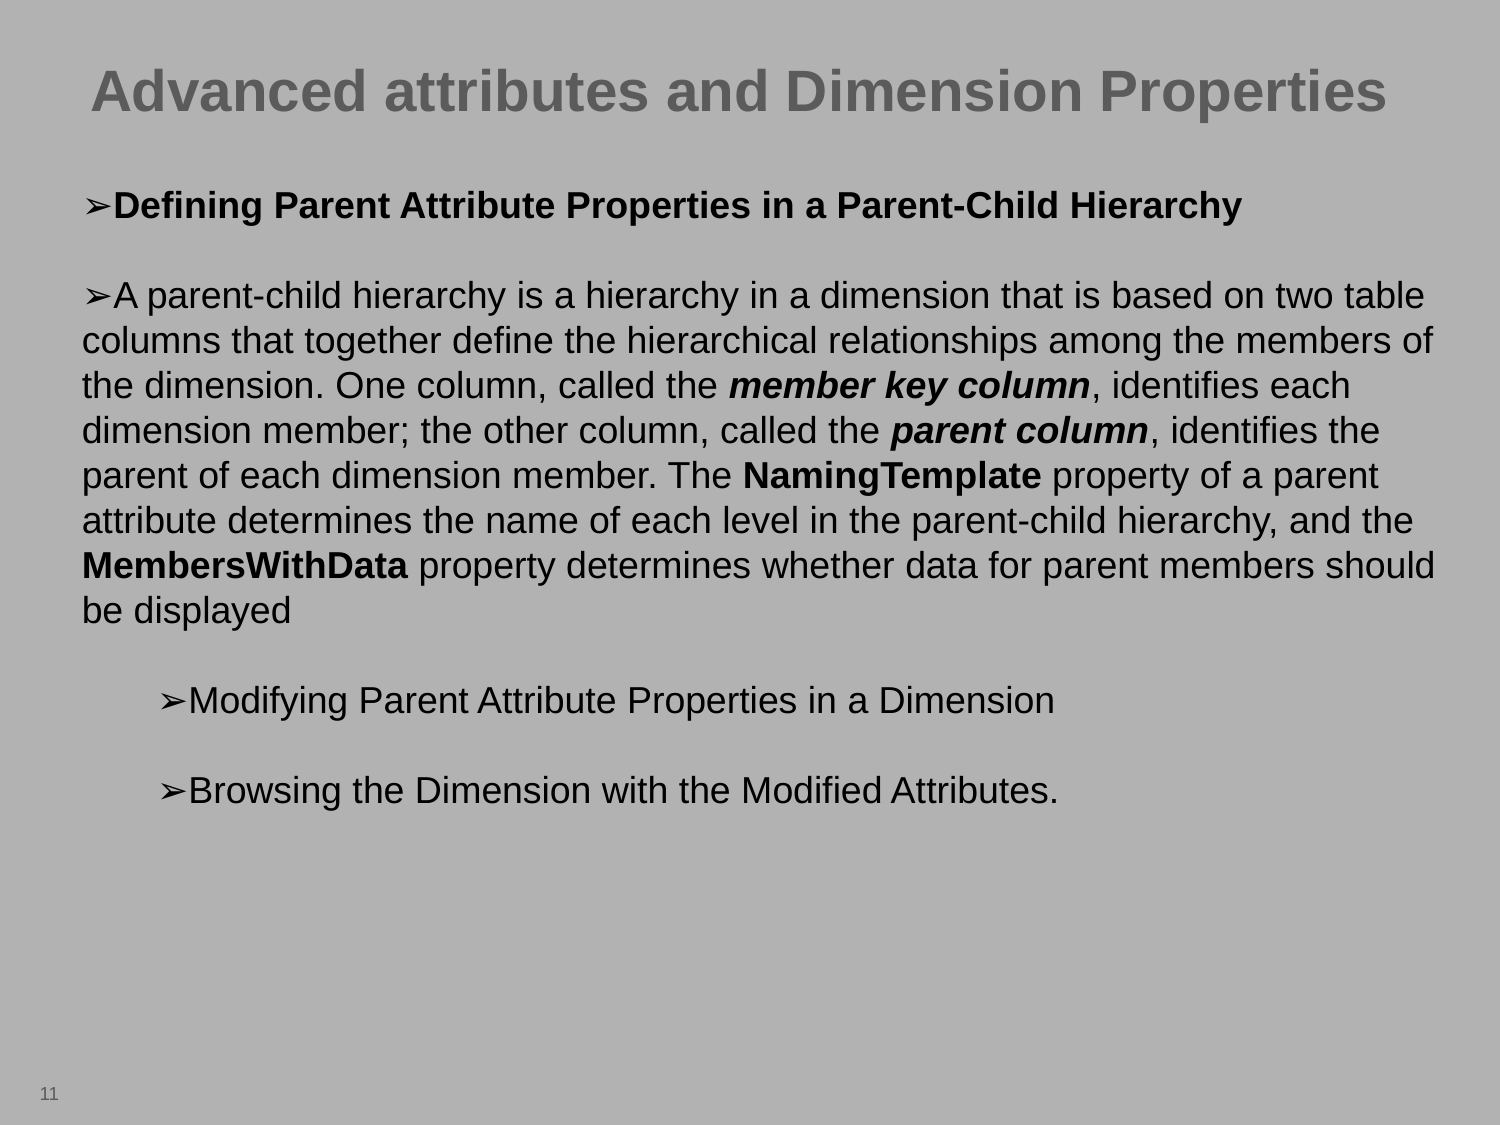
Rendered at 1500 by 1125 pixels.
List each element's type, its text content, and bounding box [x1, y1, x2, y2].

title Advanced attributes and Dimension Properties [75, 45, 1425, 131]
text_box Defining Parent Attribute Properties in a Parent-Child Hierarchy A parent-child hierarchy is a hierarchy in a dimension that is based on two table columns that together define the hierarchical relationships among the members of the dimension. One column, called the member key column, identifies each dimension member; the other column, called the parent column, identifies the parent of each dimension member. The NamingTemplate property of a parent attribute determines the name of each level in the parent-child hierarchy, and the MembersWithData property determines whether data for parent members should be displayed Modifying Parent Attribute Properties in a Dimension Browsing the Dimension with the Modified Attributes. [66, 173, 1463, 820]
